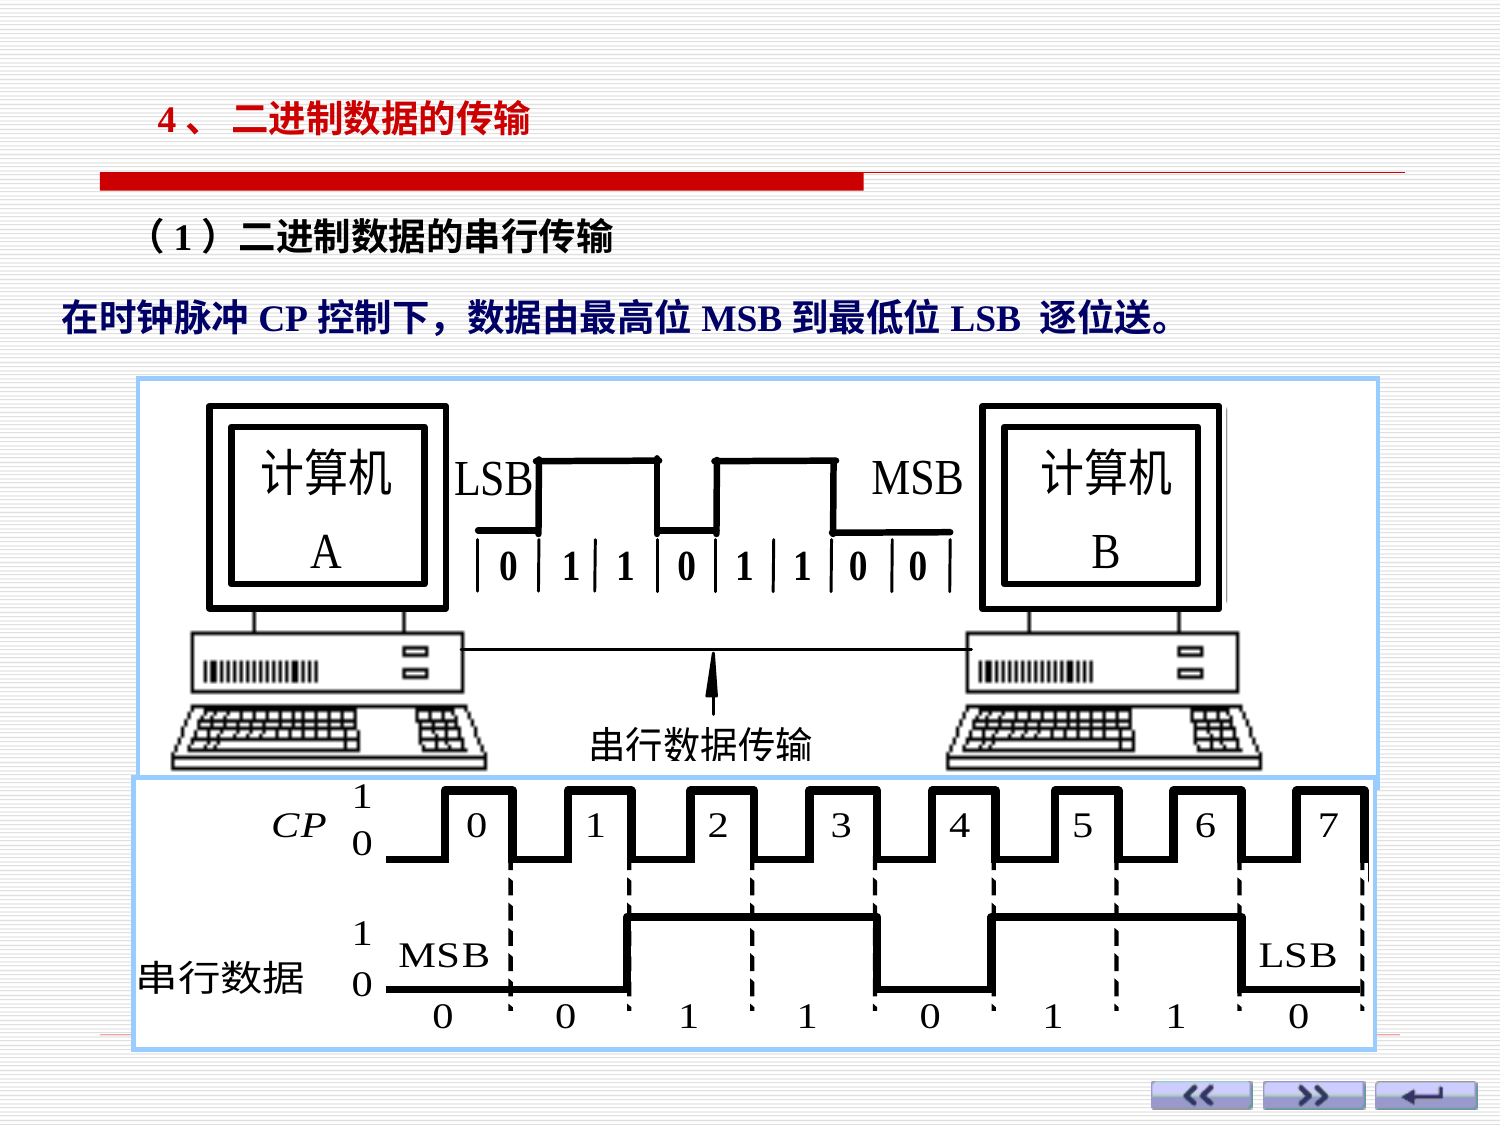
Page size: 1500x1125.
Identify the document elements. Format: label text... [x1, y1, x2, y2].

text_box （1）二进制数据的串行传输 [112, 196, 790, 265]
text_box 在时钟脉冲CP控制下，数据由最高位MSB到最低位LSB 逐位送。 [47, 286, 1500, 347]
text_box 4、 二进制数据的传输 [142, 78, 708, 147]
picture [0, 0, 1500, 1125]
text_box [135, 380, 1376, 1047]
